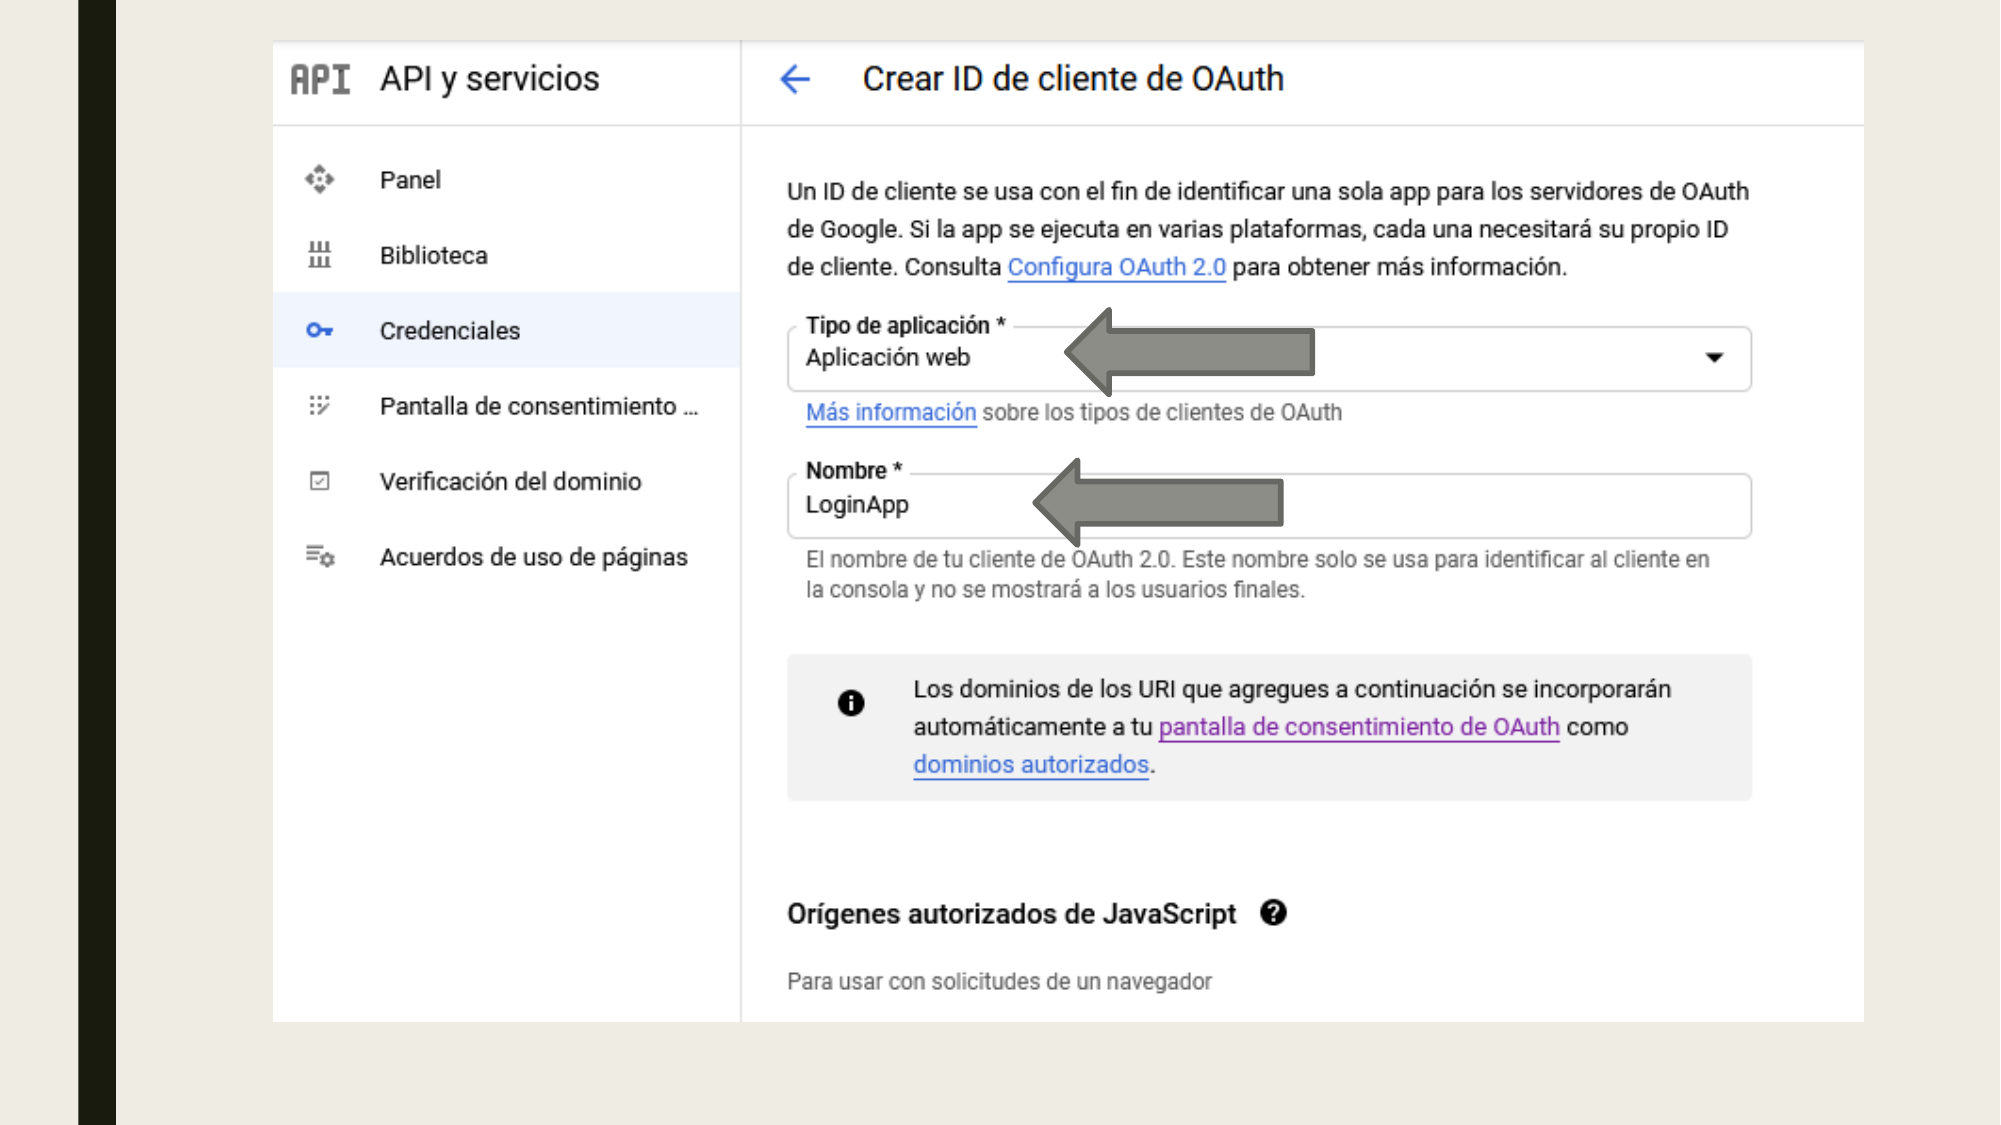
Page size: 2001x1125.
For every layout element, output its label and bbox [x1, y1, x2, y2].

picture [273, 40, 1864, 1022]
